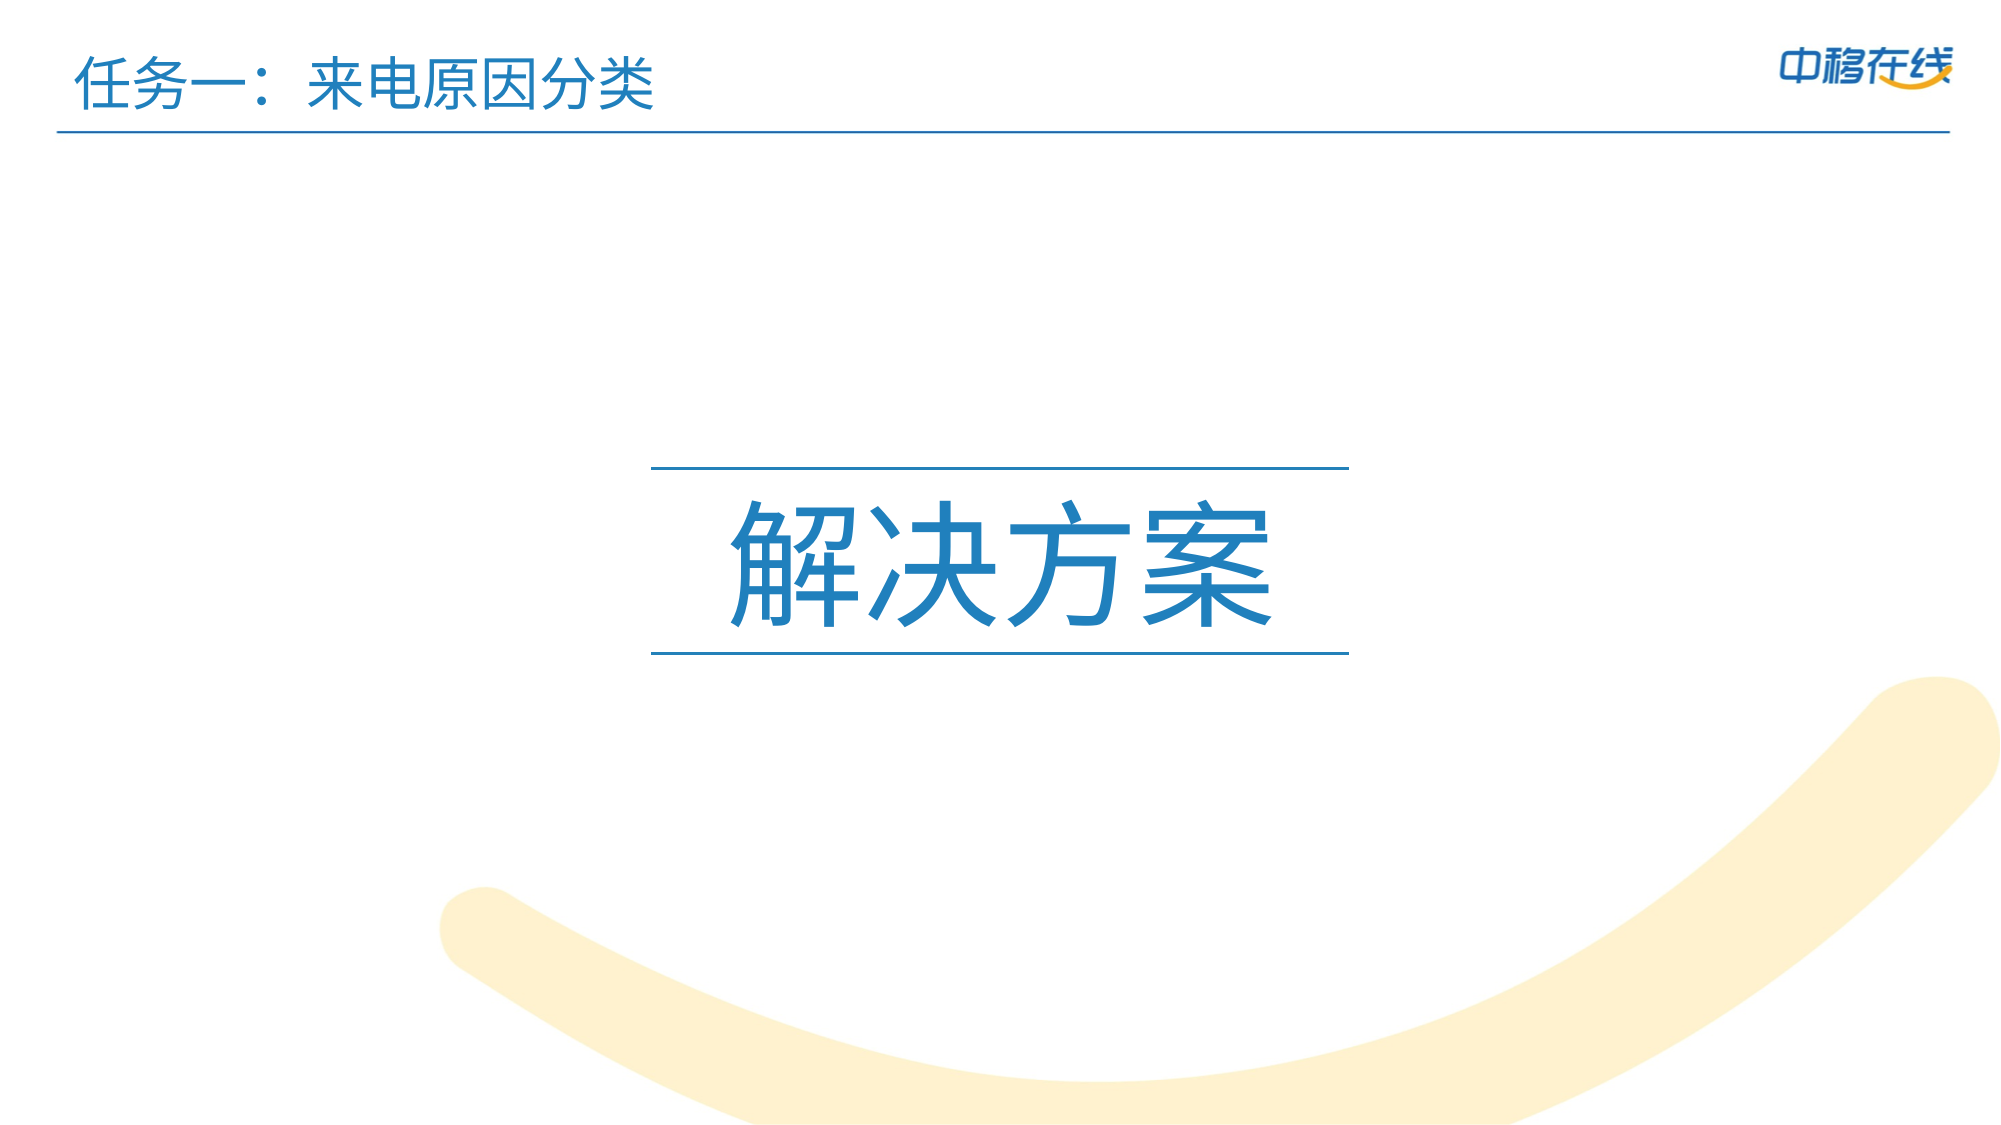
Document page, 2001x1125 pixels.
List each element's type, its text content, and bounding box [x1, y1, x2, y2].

picture [0, 0, 2001, 1125]
title 任务一：来电原因分类 [58, 42, 1784, 131]
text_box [650, 468, 1349, 654]
